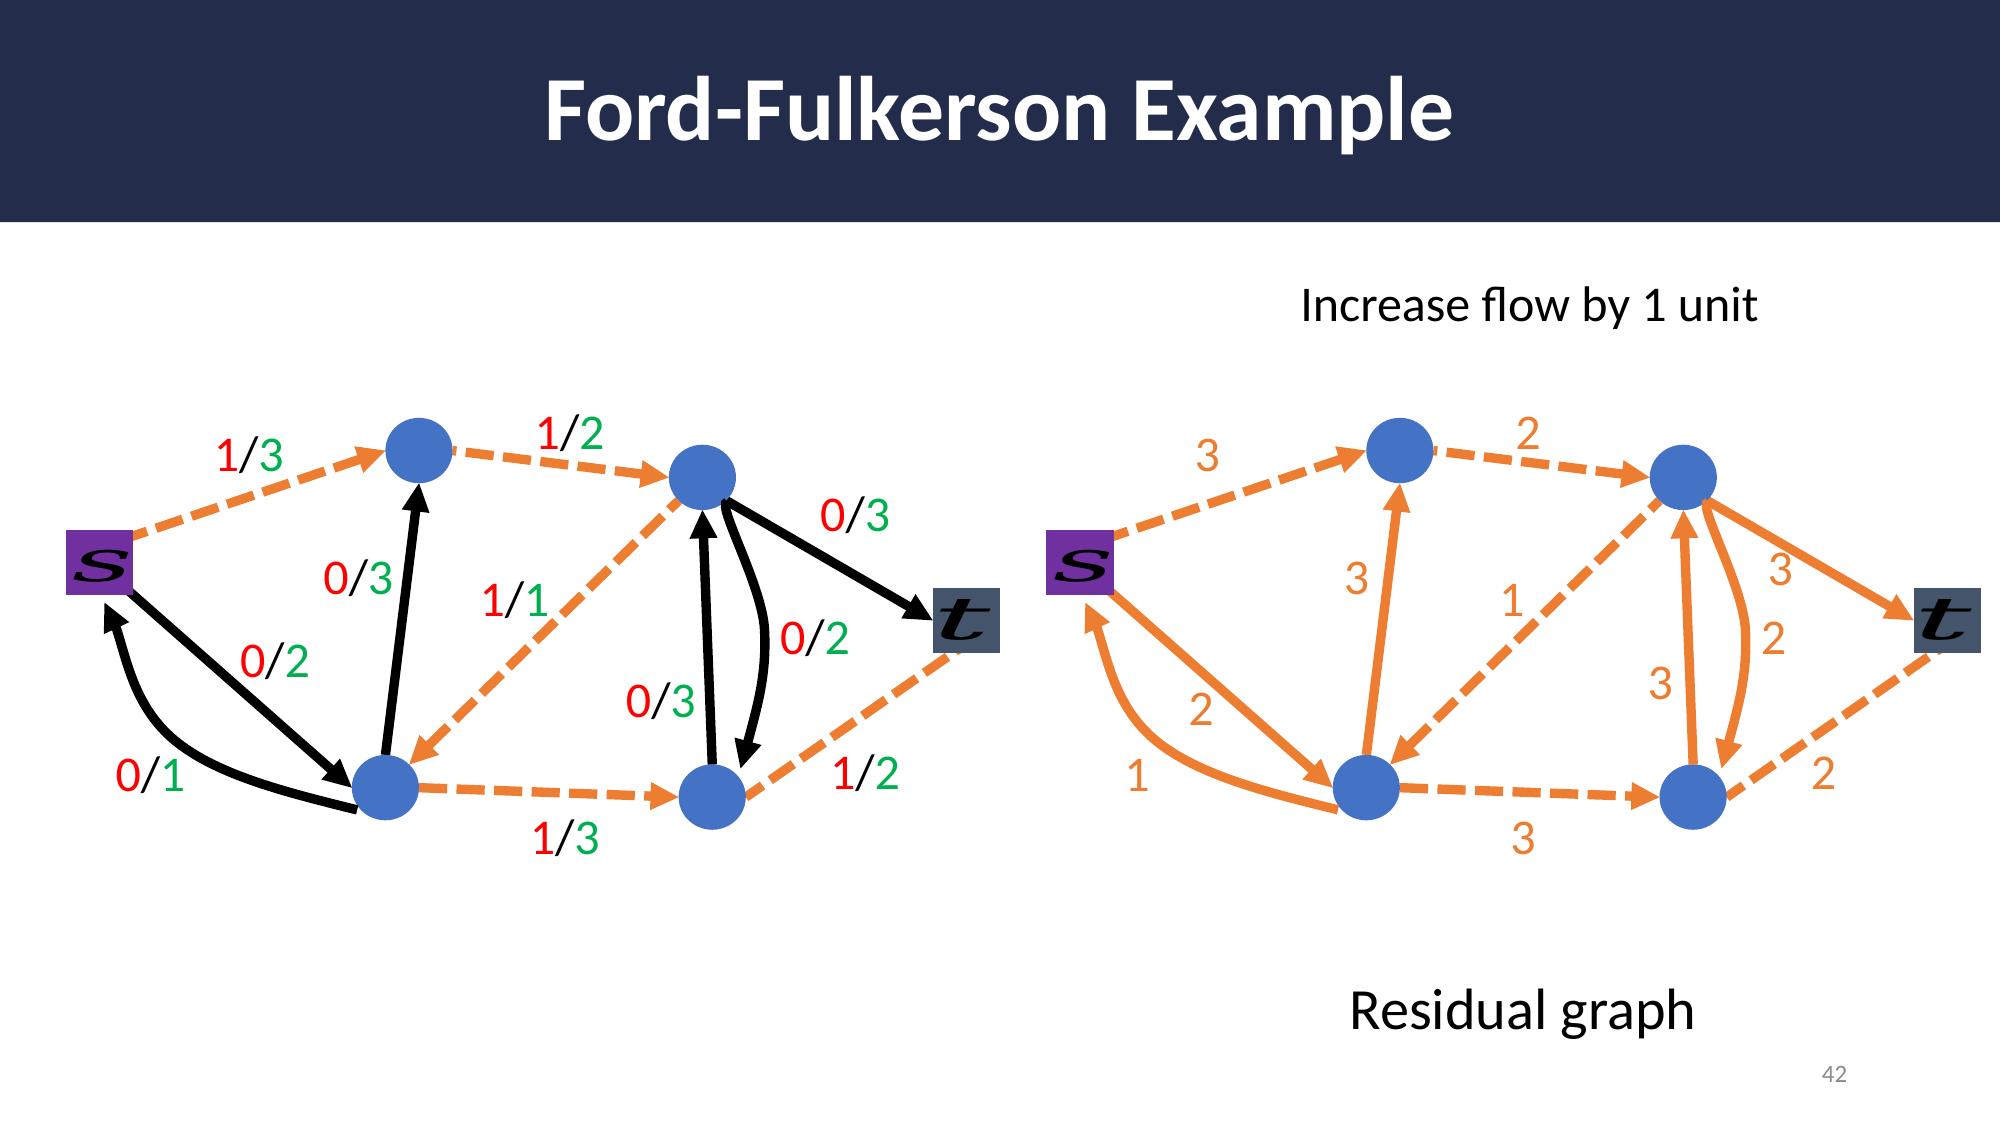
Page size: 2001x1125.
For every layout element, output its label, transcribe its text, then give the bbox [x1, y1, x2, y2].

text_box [1046, 391, 1981, 873]
text_box Increase flow by 1 unit [1285, 263, 1774, 339]
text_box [65, 391, 1000, 873]
title Ford-Fulkerson Example [0, 0, 2000, 223]
slide_number 42 [1412, 1042, 1863, 1103]
